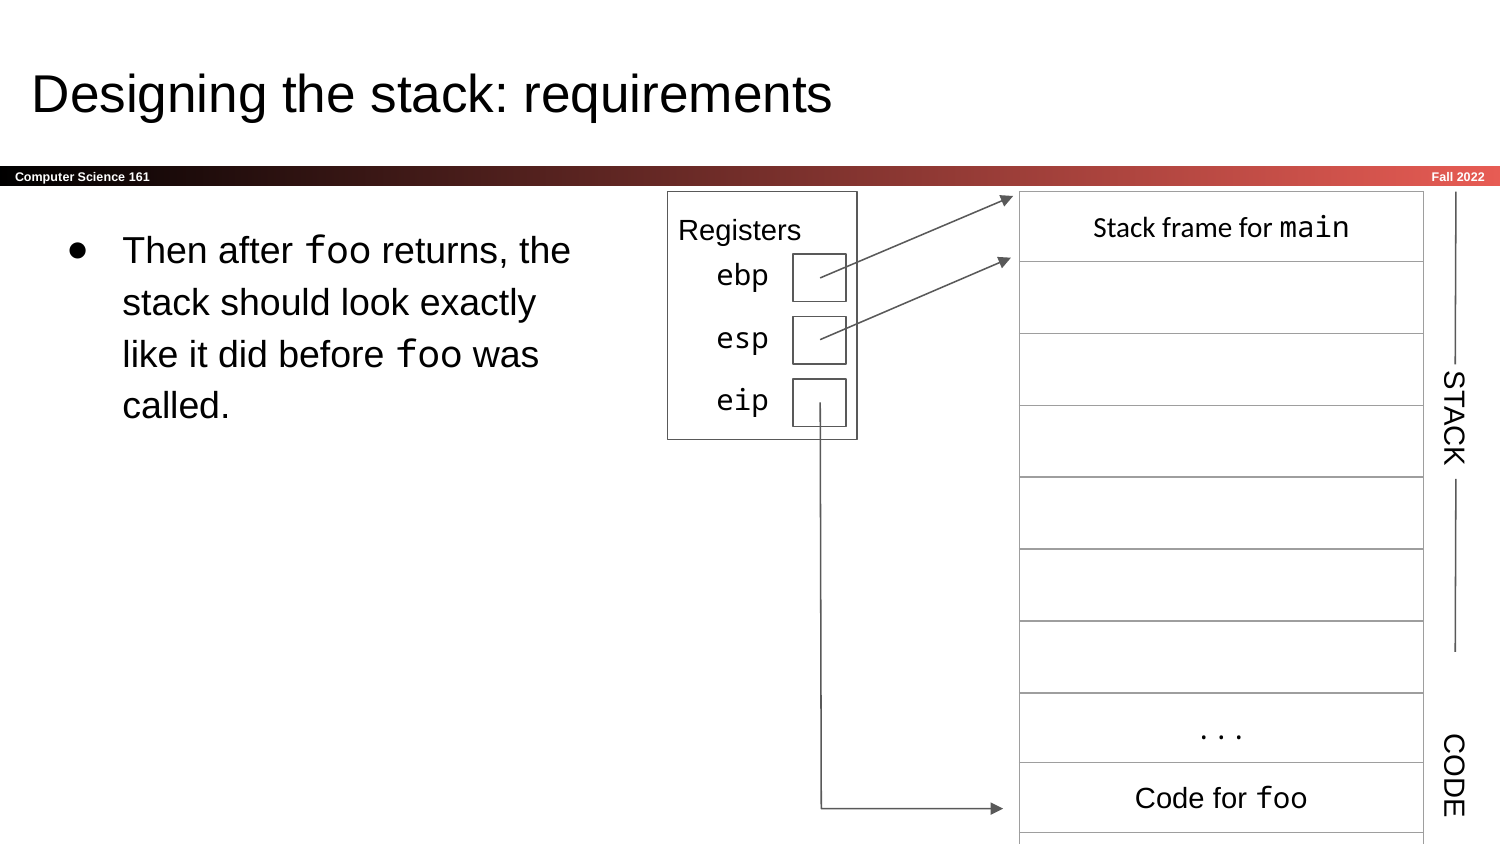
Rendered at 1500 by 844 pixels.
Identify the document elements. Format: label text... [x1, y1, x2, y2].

text_box esp [701, 304, 787, 352]
text_box [820, 402, 1004, 815]
table_cell ... [1020, 694, 1423, 762]
table_cell [1020, 622, 1423, 692]
table_cell [1020, 550, 1423, 620]
table_cell [1020, 478, 1423, 548]
text_box STACK [1423, 191, 1489, 646]
text_box ebp [701, 241, 787, 289]
text_box [793, 316, 846, 364]
text_box eip [701, 366, 787, 414]
text_box [793, 253, 814, 302]
table_cell Code for main [1020, 833, 1423, 844]
table_cell [1020, 334, 1423, 405]
table_cell [1020, 406, 1423, 476]
text_box Registers [663, 195, 818, 257]
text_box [819, 257, 1012, 340]
table_cell [1020, 262, 1423, 333]
text_box [793, 379, 846, 427]
text_box [667, 257, 858, 440]
text_box CODE [1423, 710, 1489, 840]
table_header Stack frame for main [1020, 192, 1423, 261]
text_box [819, 195, 1014, 260]
text_box [667, 191, 858, 195]
list Then after foo returns, the stack should look exactly like it did before foo was called. [32, 204, 593, 823]
table_cell Code for foo [1020, 763, 1423, 832]
title Designing the stack: requirements [16, 44, 1415, 139]
